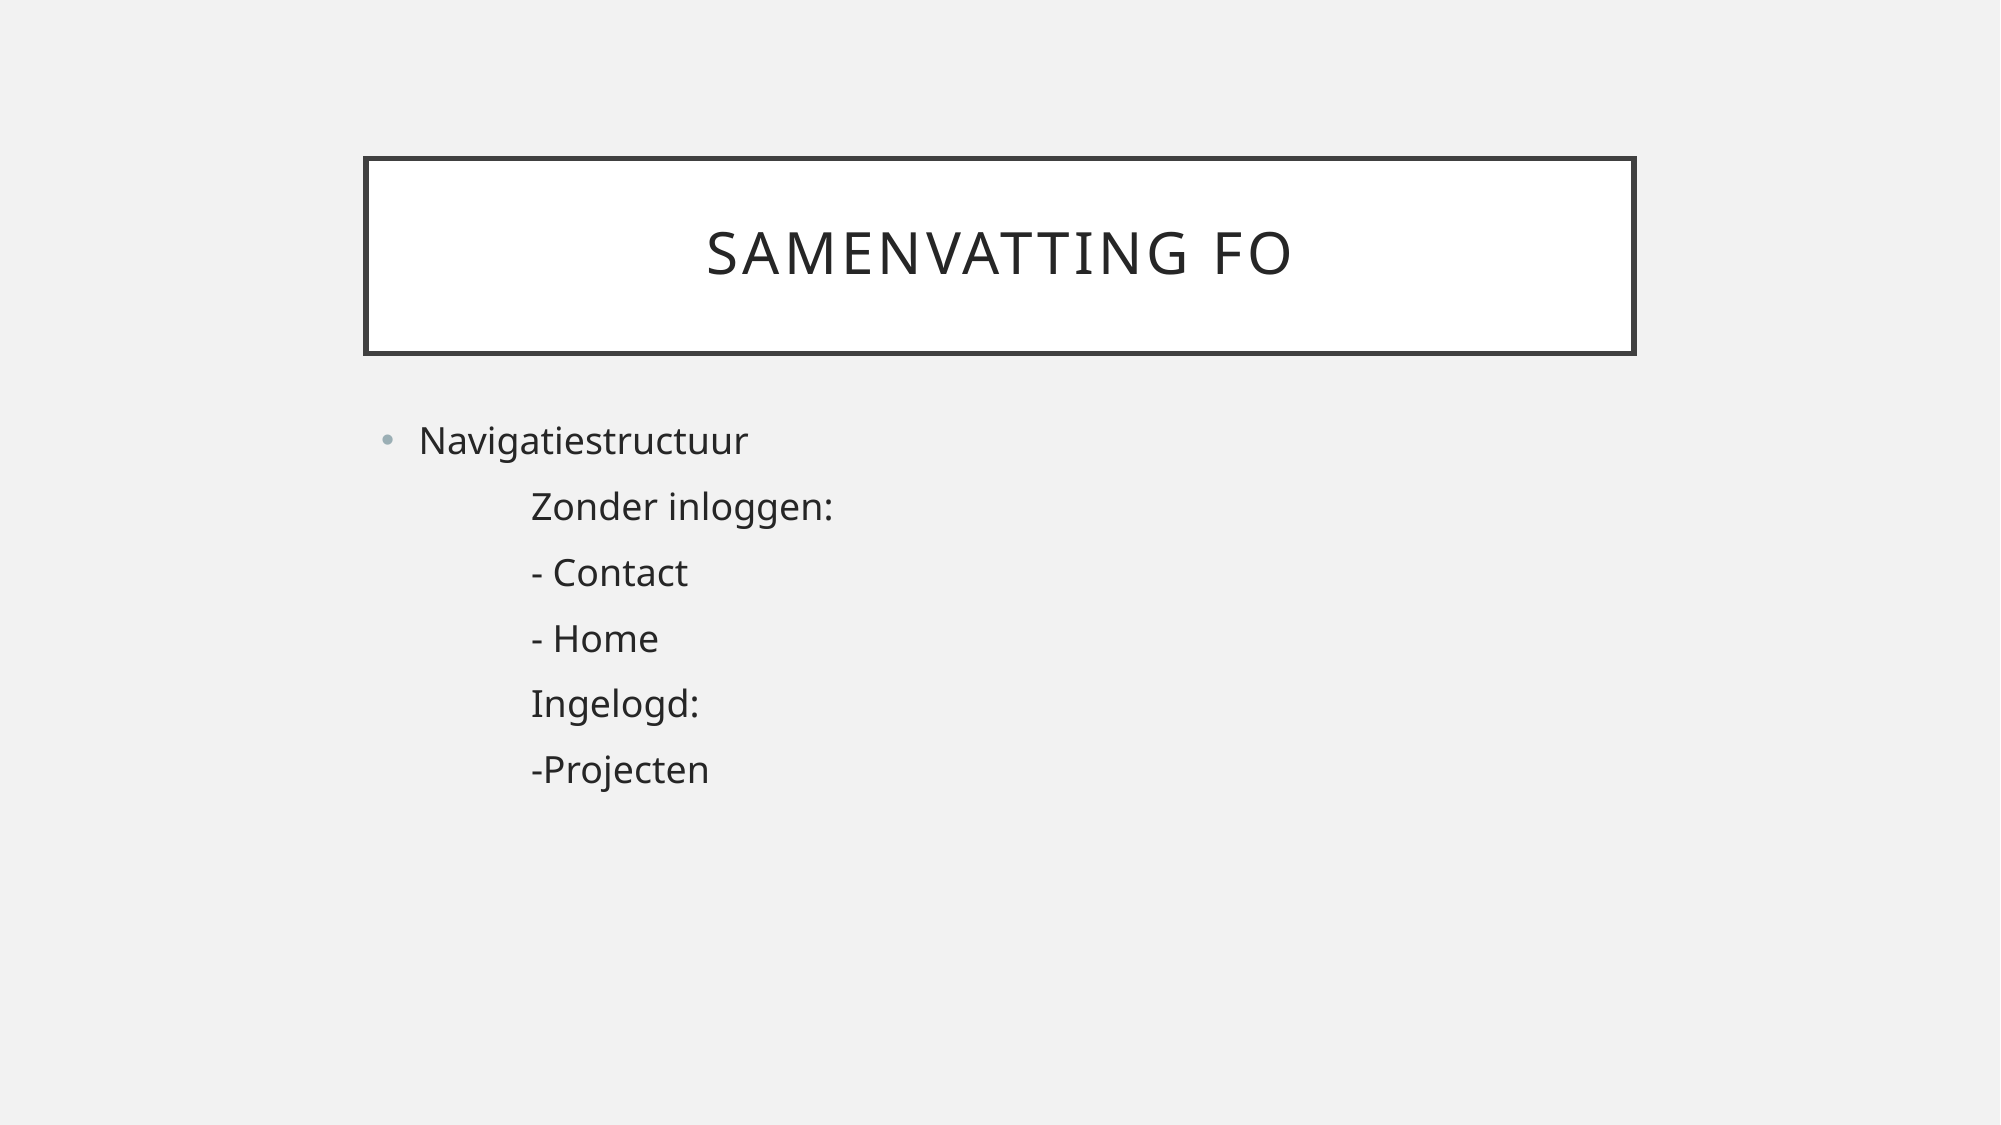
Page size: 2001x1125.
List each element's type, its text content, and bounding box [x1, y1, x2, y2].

list Navigatiestructuur Zonder inloggen: - Contact - Home Ingelogd: -Projecten [366, 409, 1634, 919]
title Samenvatting FO [363, 156, 1637, 356]
